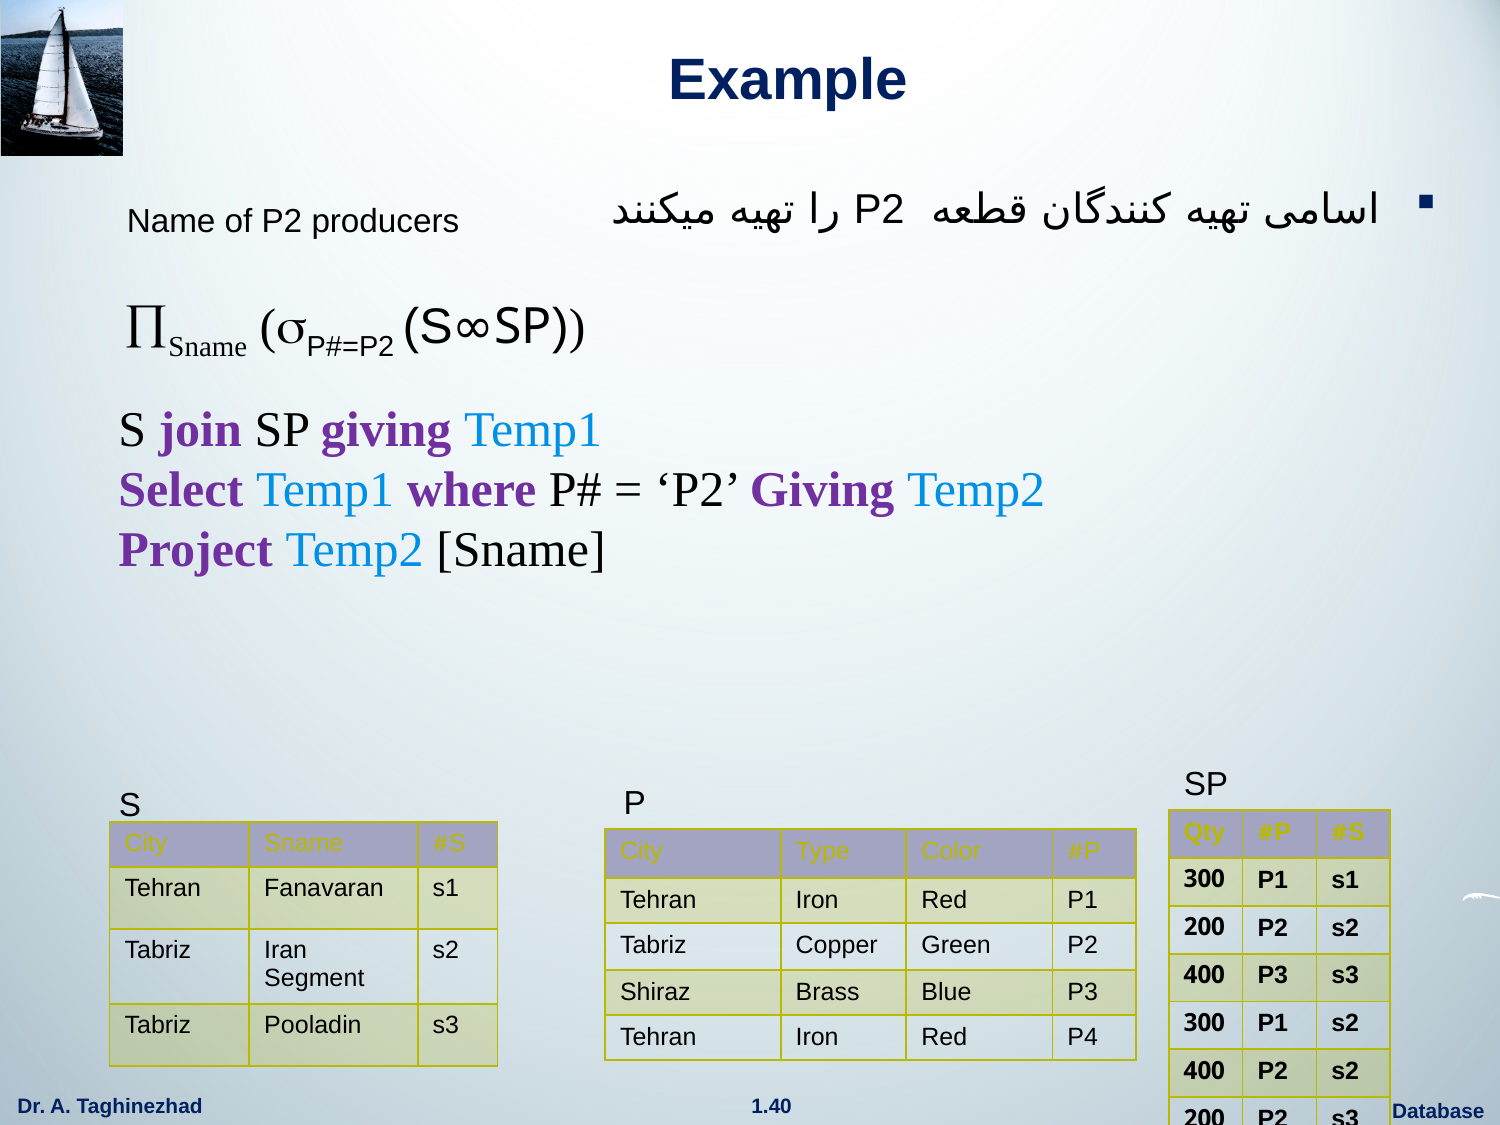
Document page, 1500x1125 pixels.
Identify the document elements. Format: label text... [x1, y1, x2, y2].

table_cell s3 [419, 1005, 497, 1065]
title Example [125, 18, 1452, 120]
table_cell s2 [419, 930, 497, 1003]
table_cell Fanavaran [250, 868, 417, 928]
table_cell 400 [1170, 1050, 1242, 1096]
table_cell Red [907, 879, 1052, 922]
text_box SP [1168, 754, 1244, 809]
table_cell P2 [1243, 1098, 1316, 1125]
table_cell P2 [1243, 1050, 1316, 1096]
table_cell s2 [1317, 907, 1389, 953]
table_cell Tabriz [110, 930, 248, 1003]
table_header S# [419, 823, 497, 866]
table_cell s2 [1317, 1050, 1389, 1096]
table_header Type [782, 830, 905, 877]
table_cell 200 [1170, 907, 1242, 953]
table_cell Iran Segment [250, 930, 417, 1003]
text_box P [608, 773, 796, 828]
table_header City [606, 830, 780, 877]
table_cell P1 [1243, 859, 1316, 905]
table_cell Red [907, 1016, 1052, 1059]
table_cell Tabriz [606, 924, 780, 969]
table_cell Blue [907, 971, 1052, 1014]
text_box Name of P2 producers [111, 191, 475, 247]
table_header Color [907, 830, 1052, 877]
table_cell Iron [782, 879, 905, 922]
table_header Sname [250, 823, 417, 866]
table_header Qty [1170, 811, 1242, 857]
table_header S# [1317, 811, 1389, 857]
table_cell Brass [782, 971, 905, 1014]
text_box S join SP giving Temp1 Select Temp1 where P# = ‘P2’ Giving Temp2 Project Temp2 [Sname] [103, 388, 1143, 584]
table_cell 300 [1170, 1002, 1242, 1048]
table_cell Tehran [606, 879, 780, 922]
picture [0, 0, 1500, 1125]
table_cell Shiraz [606, 971, 780, 1014]
table_cell P4 [1053, 1016, 1135, 1059]
table_cell Tabriz [110, 1005, 248, 1065]
table_header City [110, 823, 248, 866]
table_cell P3 [1053, 971, 1135, 1014]
table_cell P1 [1243, 1002, 1316, 1048]
table_cell Copper [782, 924, 905, 969]
table_cell Green [907, 924, 1052, 969]
table_cell s3 [1317, 955, 1389, 1001]
table_cell 400 [1170, 955, 1242, 1001]
text_box Sname (P#=P2 (S∞SP)) [109, 286, 963, 370]
table_cell s1 [1317, 859, 1389, 905]
table_header P# [1243, 811, 1316, 857]
table_cell s3 [1317, 1098, 1389, 1125]
table_cell s2 [1317, 1002, 1389, 1048]
table_cell 300 [1170, 859, 1242, 905]
table_cell P2 [1243, 907, 1316, 953]
table_cell P2 [1053, 924, 1135, 969]
table_header P# [1053, 830, 1135, 877]
table_cell P3 [1243, 955, 1316, 1001]
table_cell Pooladin [250, 1005, 417, 1065]
text_box S [103, 775, 156, 831]
table_cell s1 [419, 868, 497, 928]
table_cell P1 [1053, 879, 1135, 922]
table_cell Iron [782, 1016, 905, 1059]
table_cell Tehran [606, 1016, 780, 1059]
table_cell Tehran [110, 868, 248, 928]
list اسامی تهیه کنندگان قطعه P2 را تهیه میکنند [48, 174, 1452, 1043]
table_cell 200 [1170, 1098, 1242, 1125]
